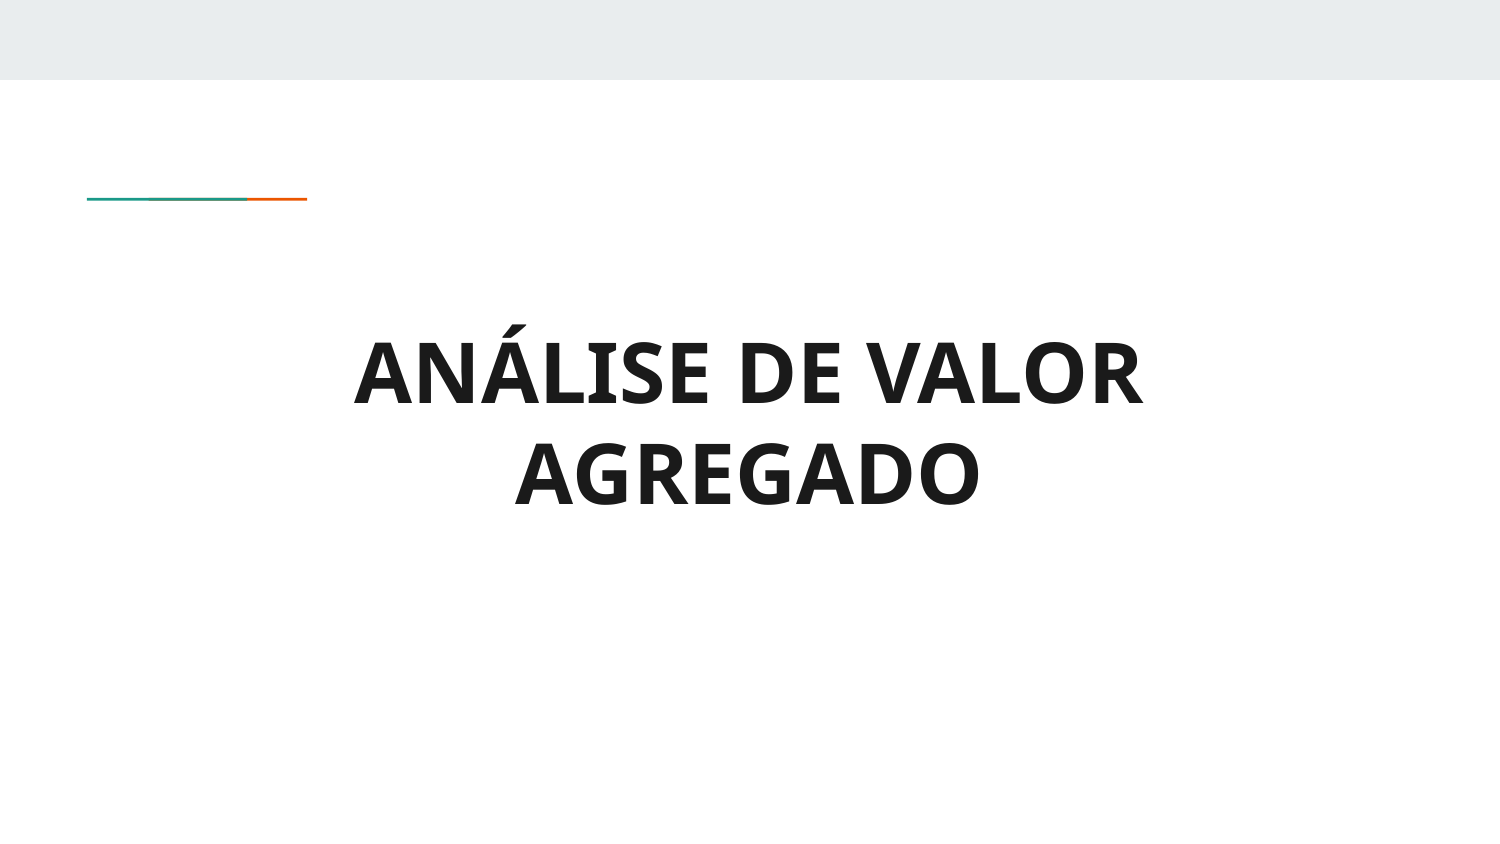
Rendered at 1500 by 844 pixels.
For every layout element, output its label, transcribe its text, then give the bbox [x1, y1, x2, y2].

title ANÁLISE DE VALOR AGREGADO [119, 304, 1381, 537]
